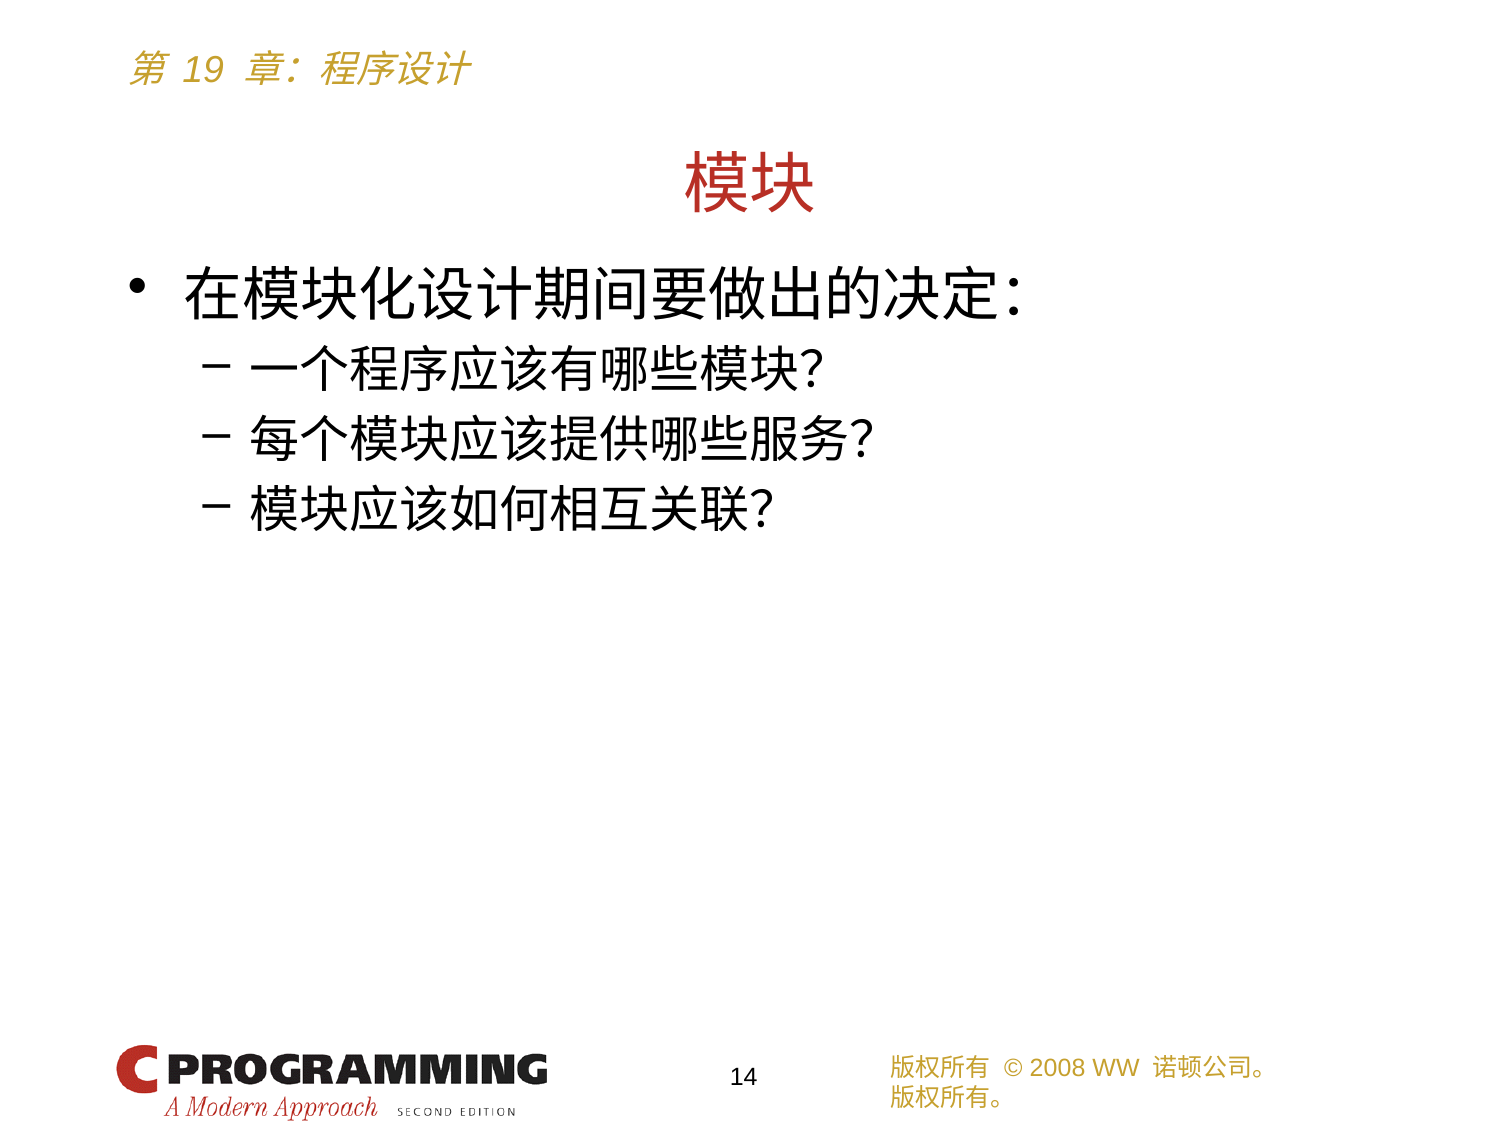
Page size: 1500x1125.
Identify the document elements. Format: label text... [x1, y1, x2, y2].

picture [112, 1041, 550, 1123]
title 模块 [112, 125, 1388, 238]
slide_number 14 [687, 1049, 801, 1101]
footer 版权所有 © 2008 WW 诺顿公司。 版权所有。 [874, 1043, 1388, 1119]
list 在模块化设计期间要做出的决定： 一个程序应该有哪些模块？ 每个模块应该提供哪些服务？ 模块应该如何相互关联？ [112, 249, 1388, 1038]
